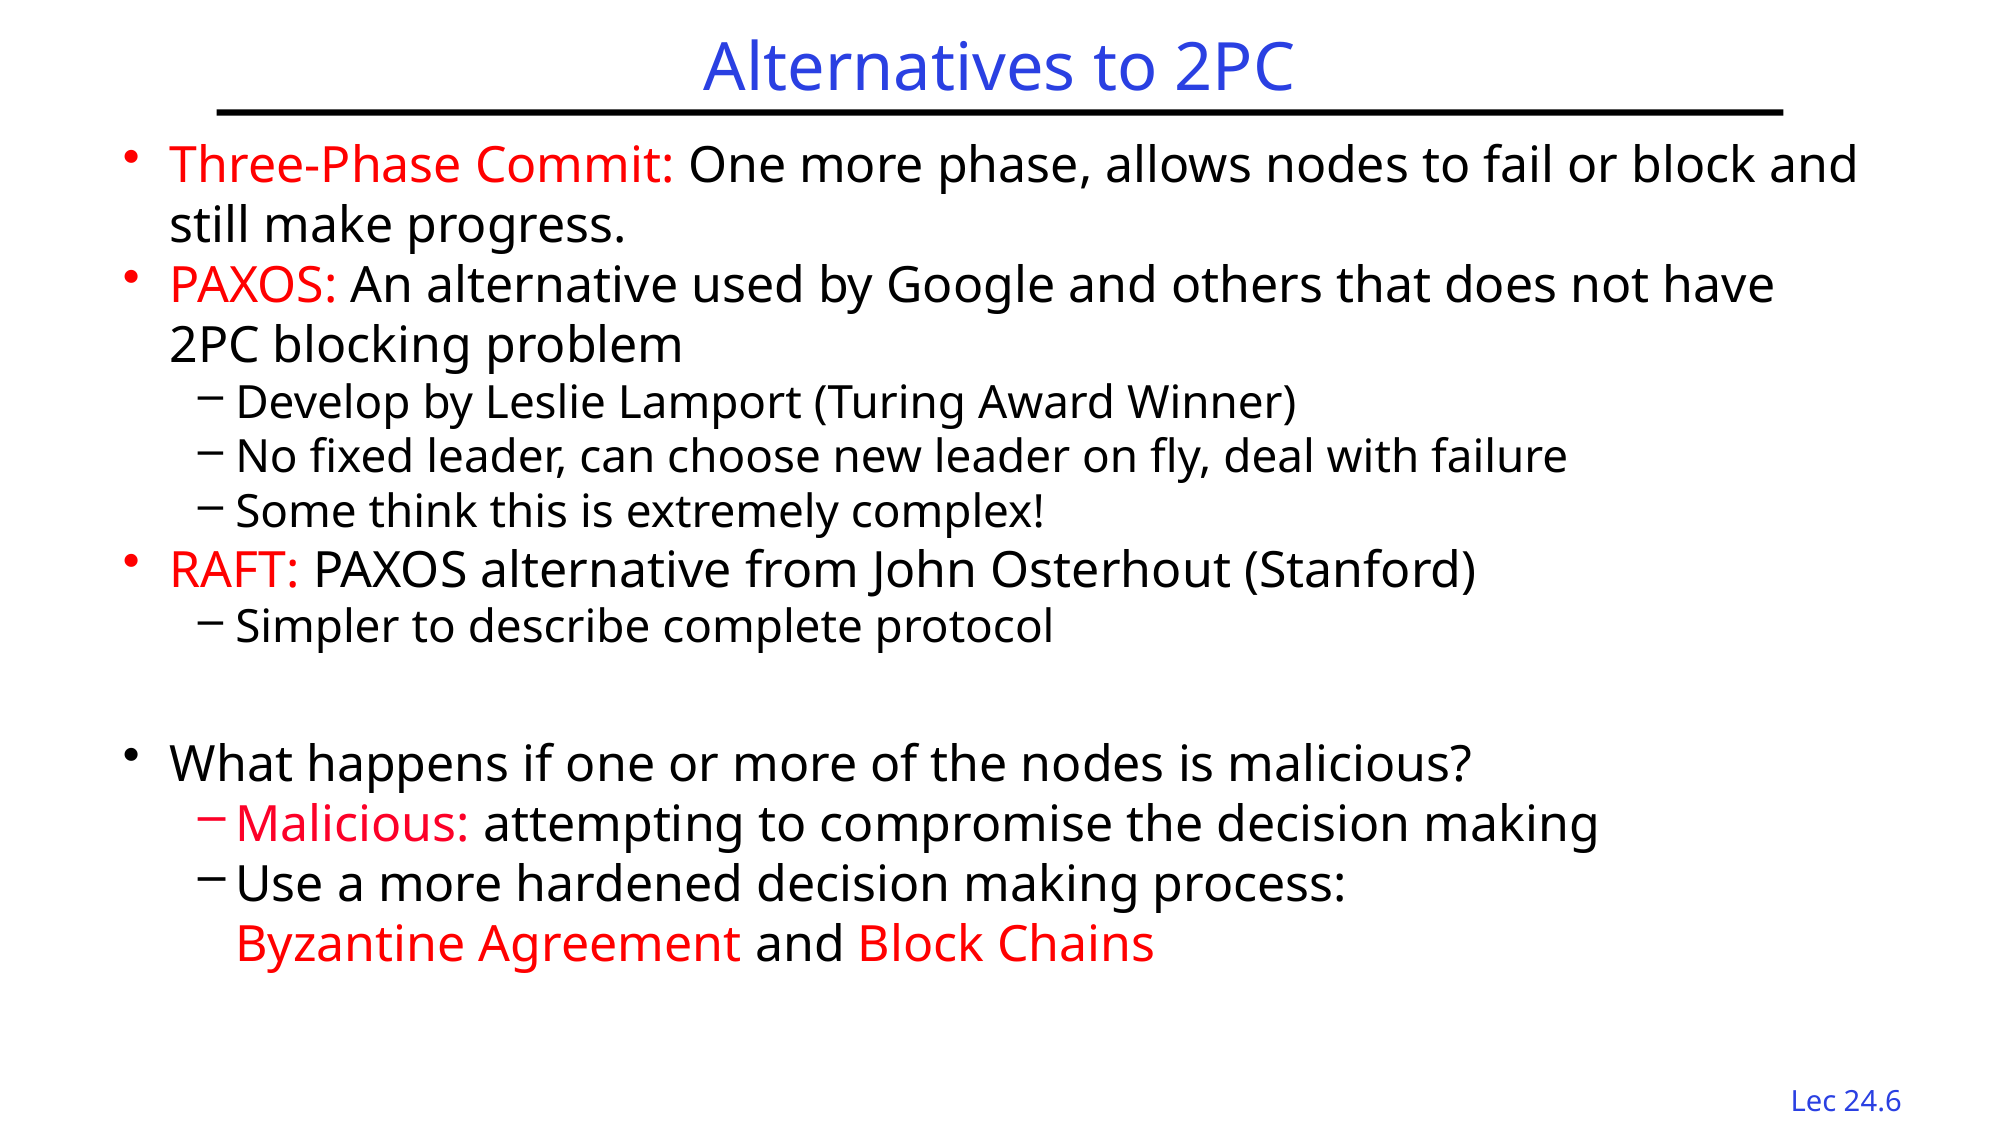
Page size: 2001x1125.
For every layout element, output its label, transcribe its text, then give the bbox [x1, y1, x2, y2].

list Three-Phase Commit: One more phase, allows nodes to fail or block and still make progress. PAXOS: An alternative used by Google and others that does not have 2PC blocking problem Develop by Leslie Lamport (Turing Award Winner) No fixed leader, can choose new leader on fly, deal with failure Some think this is extremely complex! RAFT: PAXOS alternative from John Osterhout (Stanford) Simpler to describe complete protocol What happens if one or more of the nodes is malicious? Malicious: attempting to compromise the decision making Use a more hardened decision making process: Byzantine Agreement and Block Chains [108, 125, 1888, 1113]
title Alternatives to 2PC [216, 24, 1784, 113]
